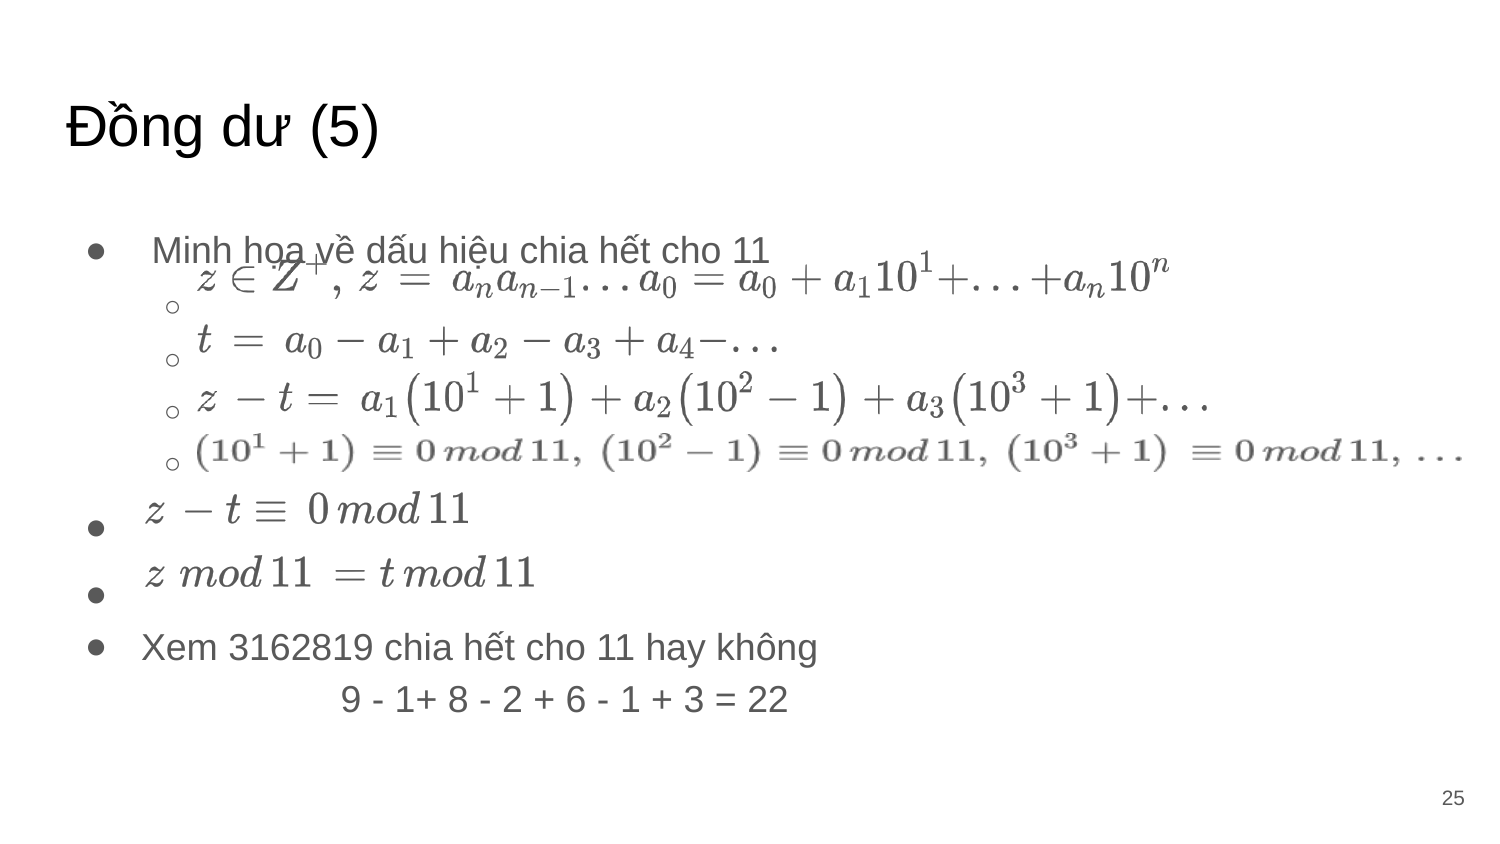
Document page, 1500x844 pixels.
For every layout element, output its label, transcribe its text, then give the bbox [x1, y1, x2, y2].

picture [197, 433, 1463, 472]
picture [197, 324, 777, 359]
picture [197, 370, 1207, 427]
picture [145, 491, 468, 524]
picture [197, 250, 1169, 299]
title Đồng dư (5) [51, 72, 1449, 167]
picture [145, 555, 534, 588]
slide_number ‹#› [1389, 764, 1480, 830]
list Minh họa về dấu hiệu chia hết cho 11 Xem 3162819 chia hết cho 11 hay không 9 - 1+ 8 - 2 + 6 - 1 + 3 = 22 [51, 189, 1449, 750]
